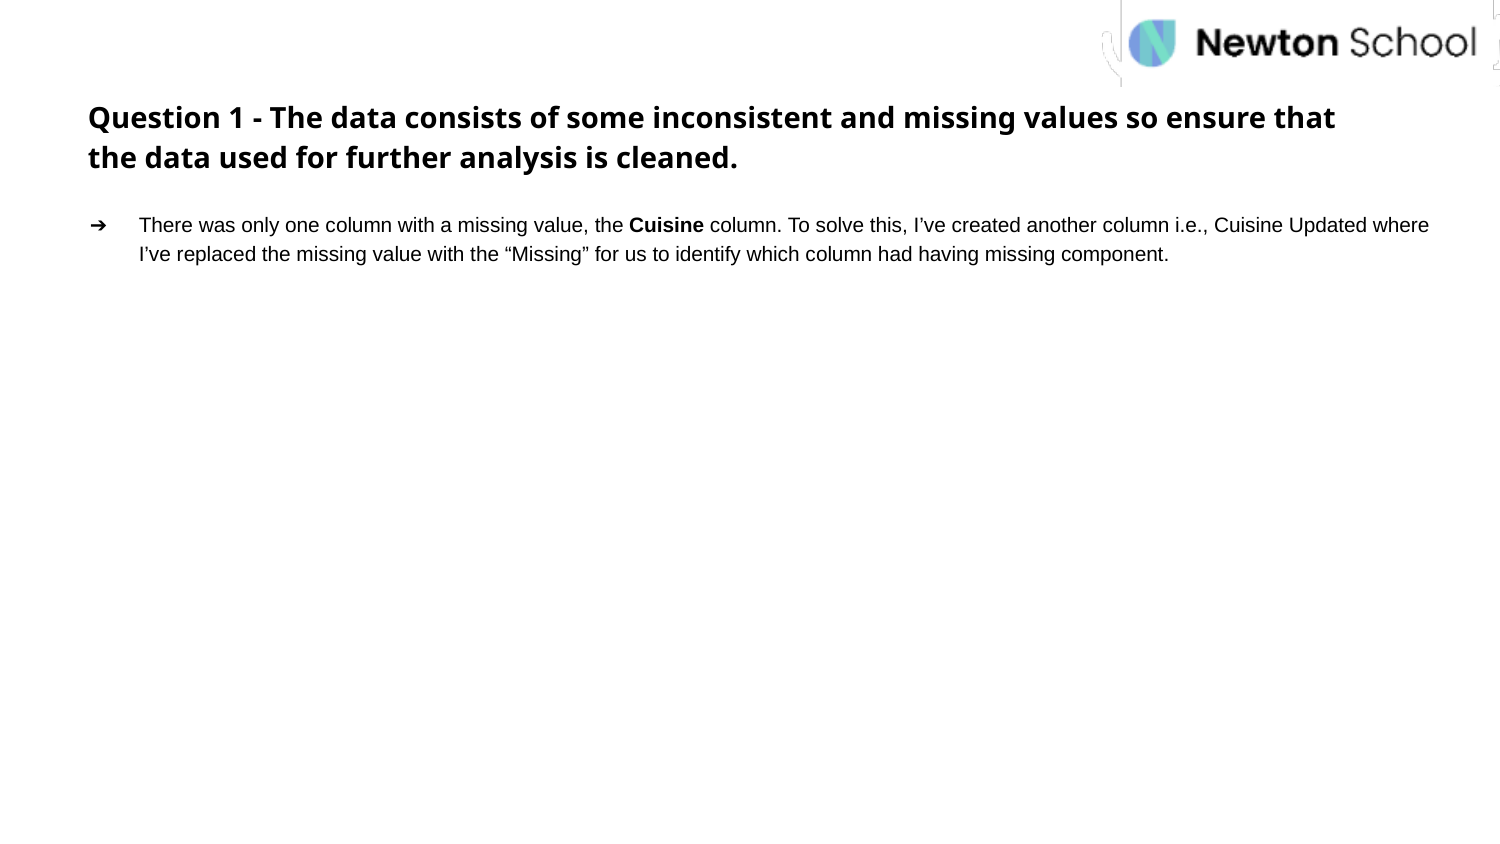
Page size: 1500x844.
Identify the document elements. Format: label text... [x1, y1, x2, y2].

text_box There was only one column with a missing value, the Cuisine column. To solve this, I’ve created another column i.e., Cuisine Updated where I’ve replaced the missing value with the “Missing” for us to identify which column had having missing component. [48, 193, 1467, 321]
picture [1101, 0, 1500, 87]
text_box Question 1 - The data consists of some inconsistent and missing values so ensure that the data used for further analysis is cleaned. [72, 79, 1393, 189]
